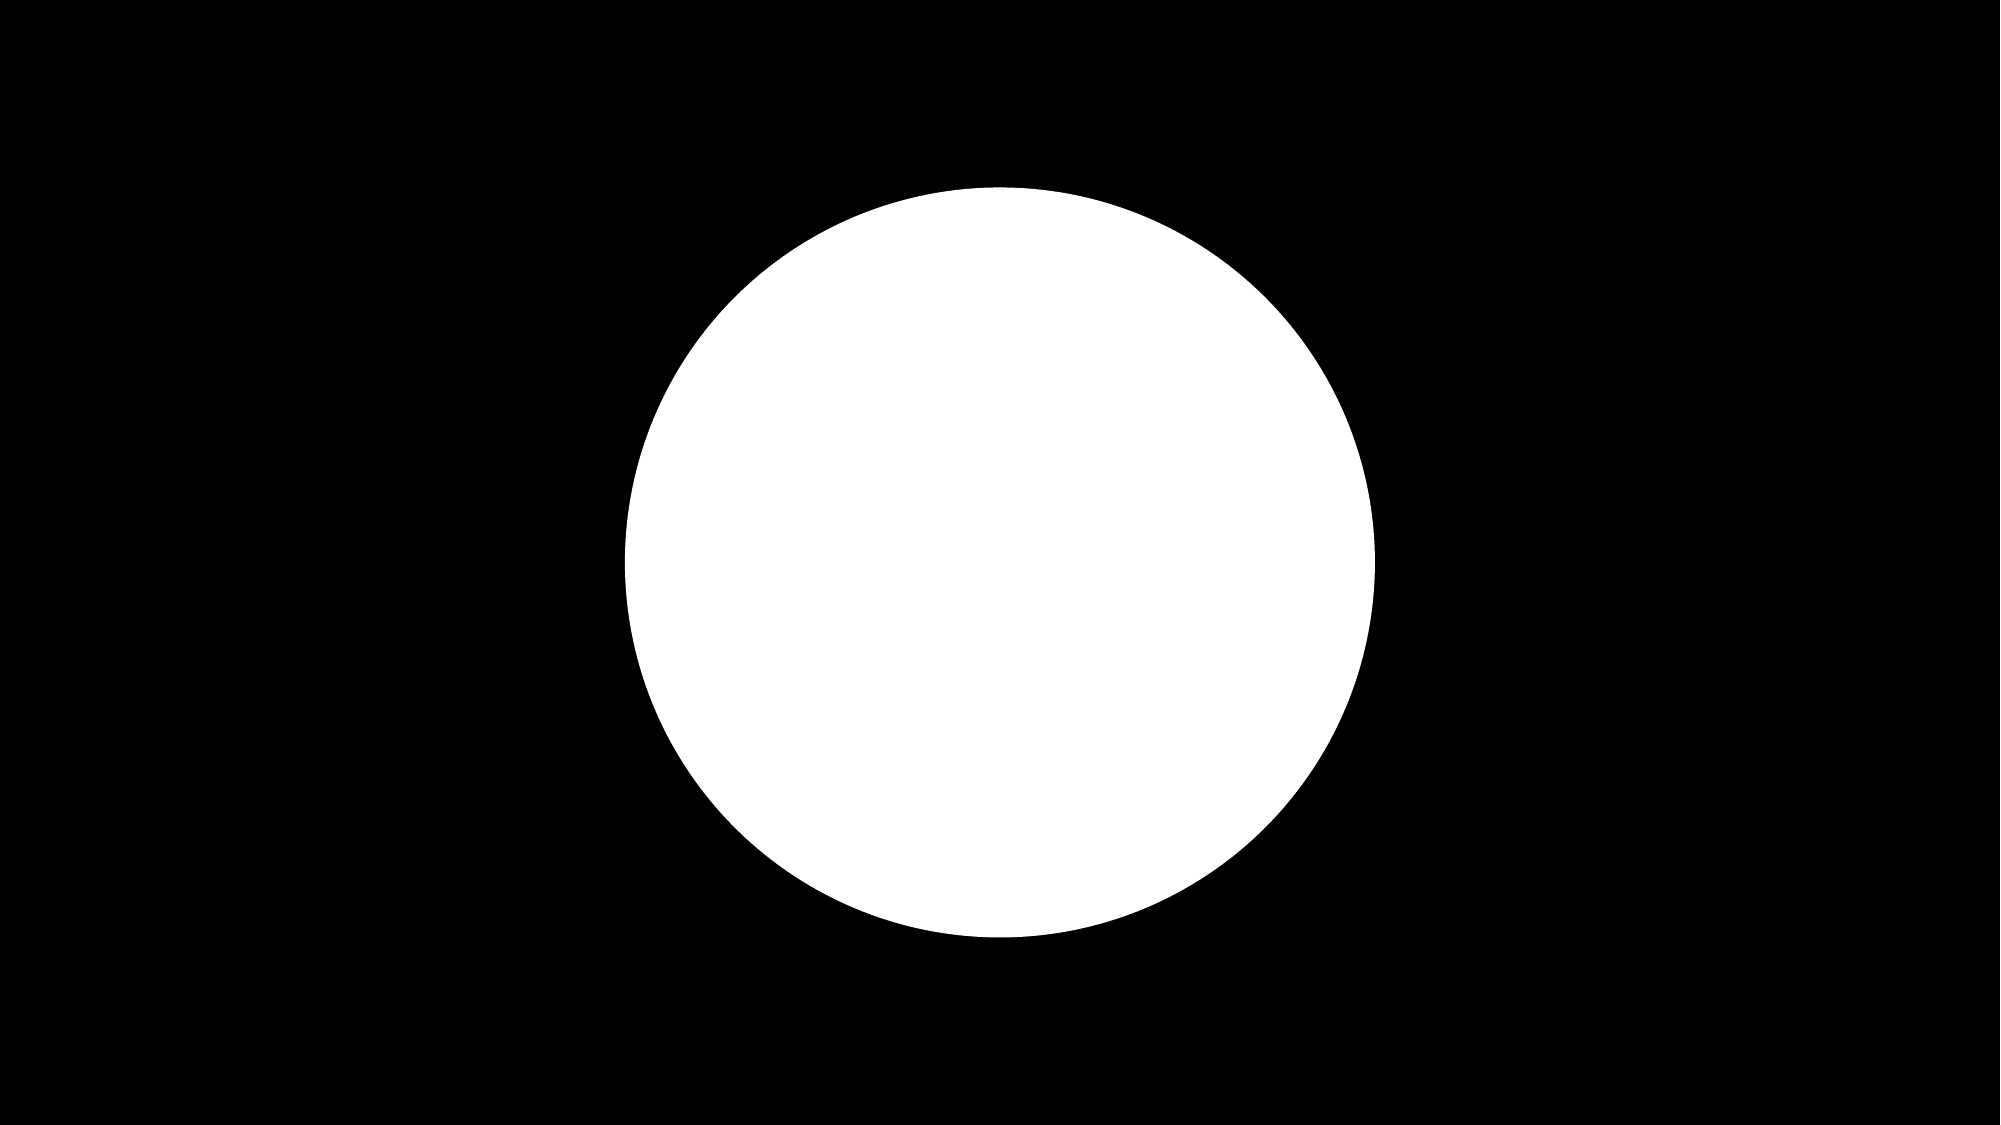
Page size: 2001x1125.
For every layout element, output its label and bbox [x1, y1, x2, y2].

text_box [623, 186, 1376, 939]
